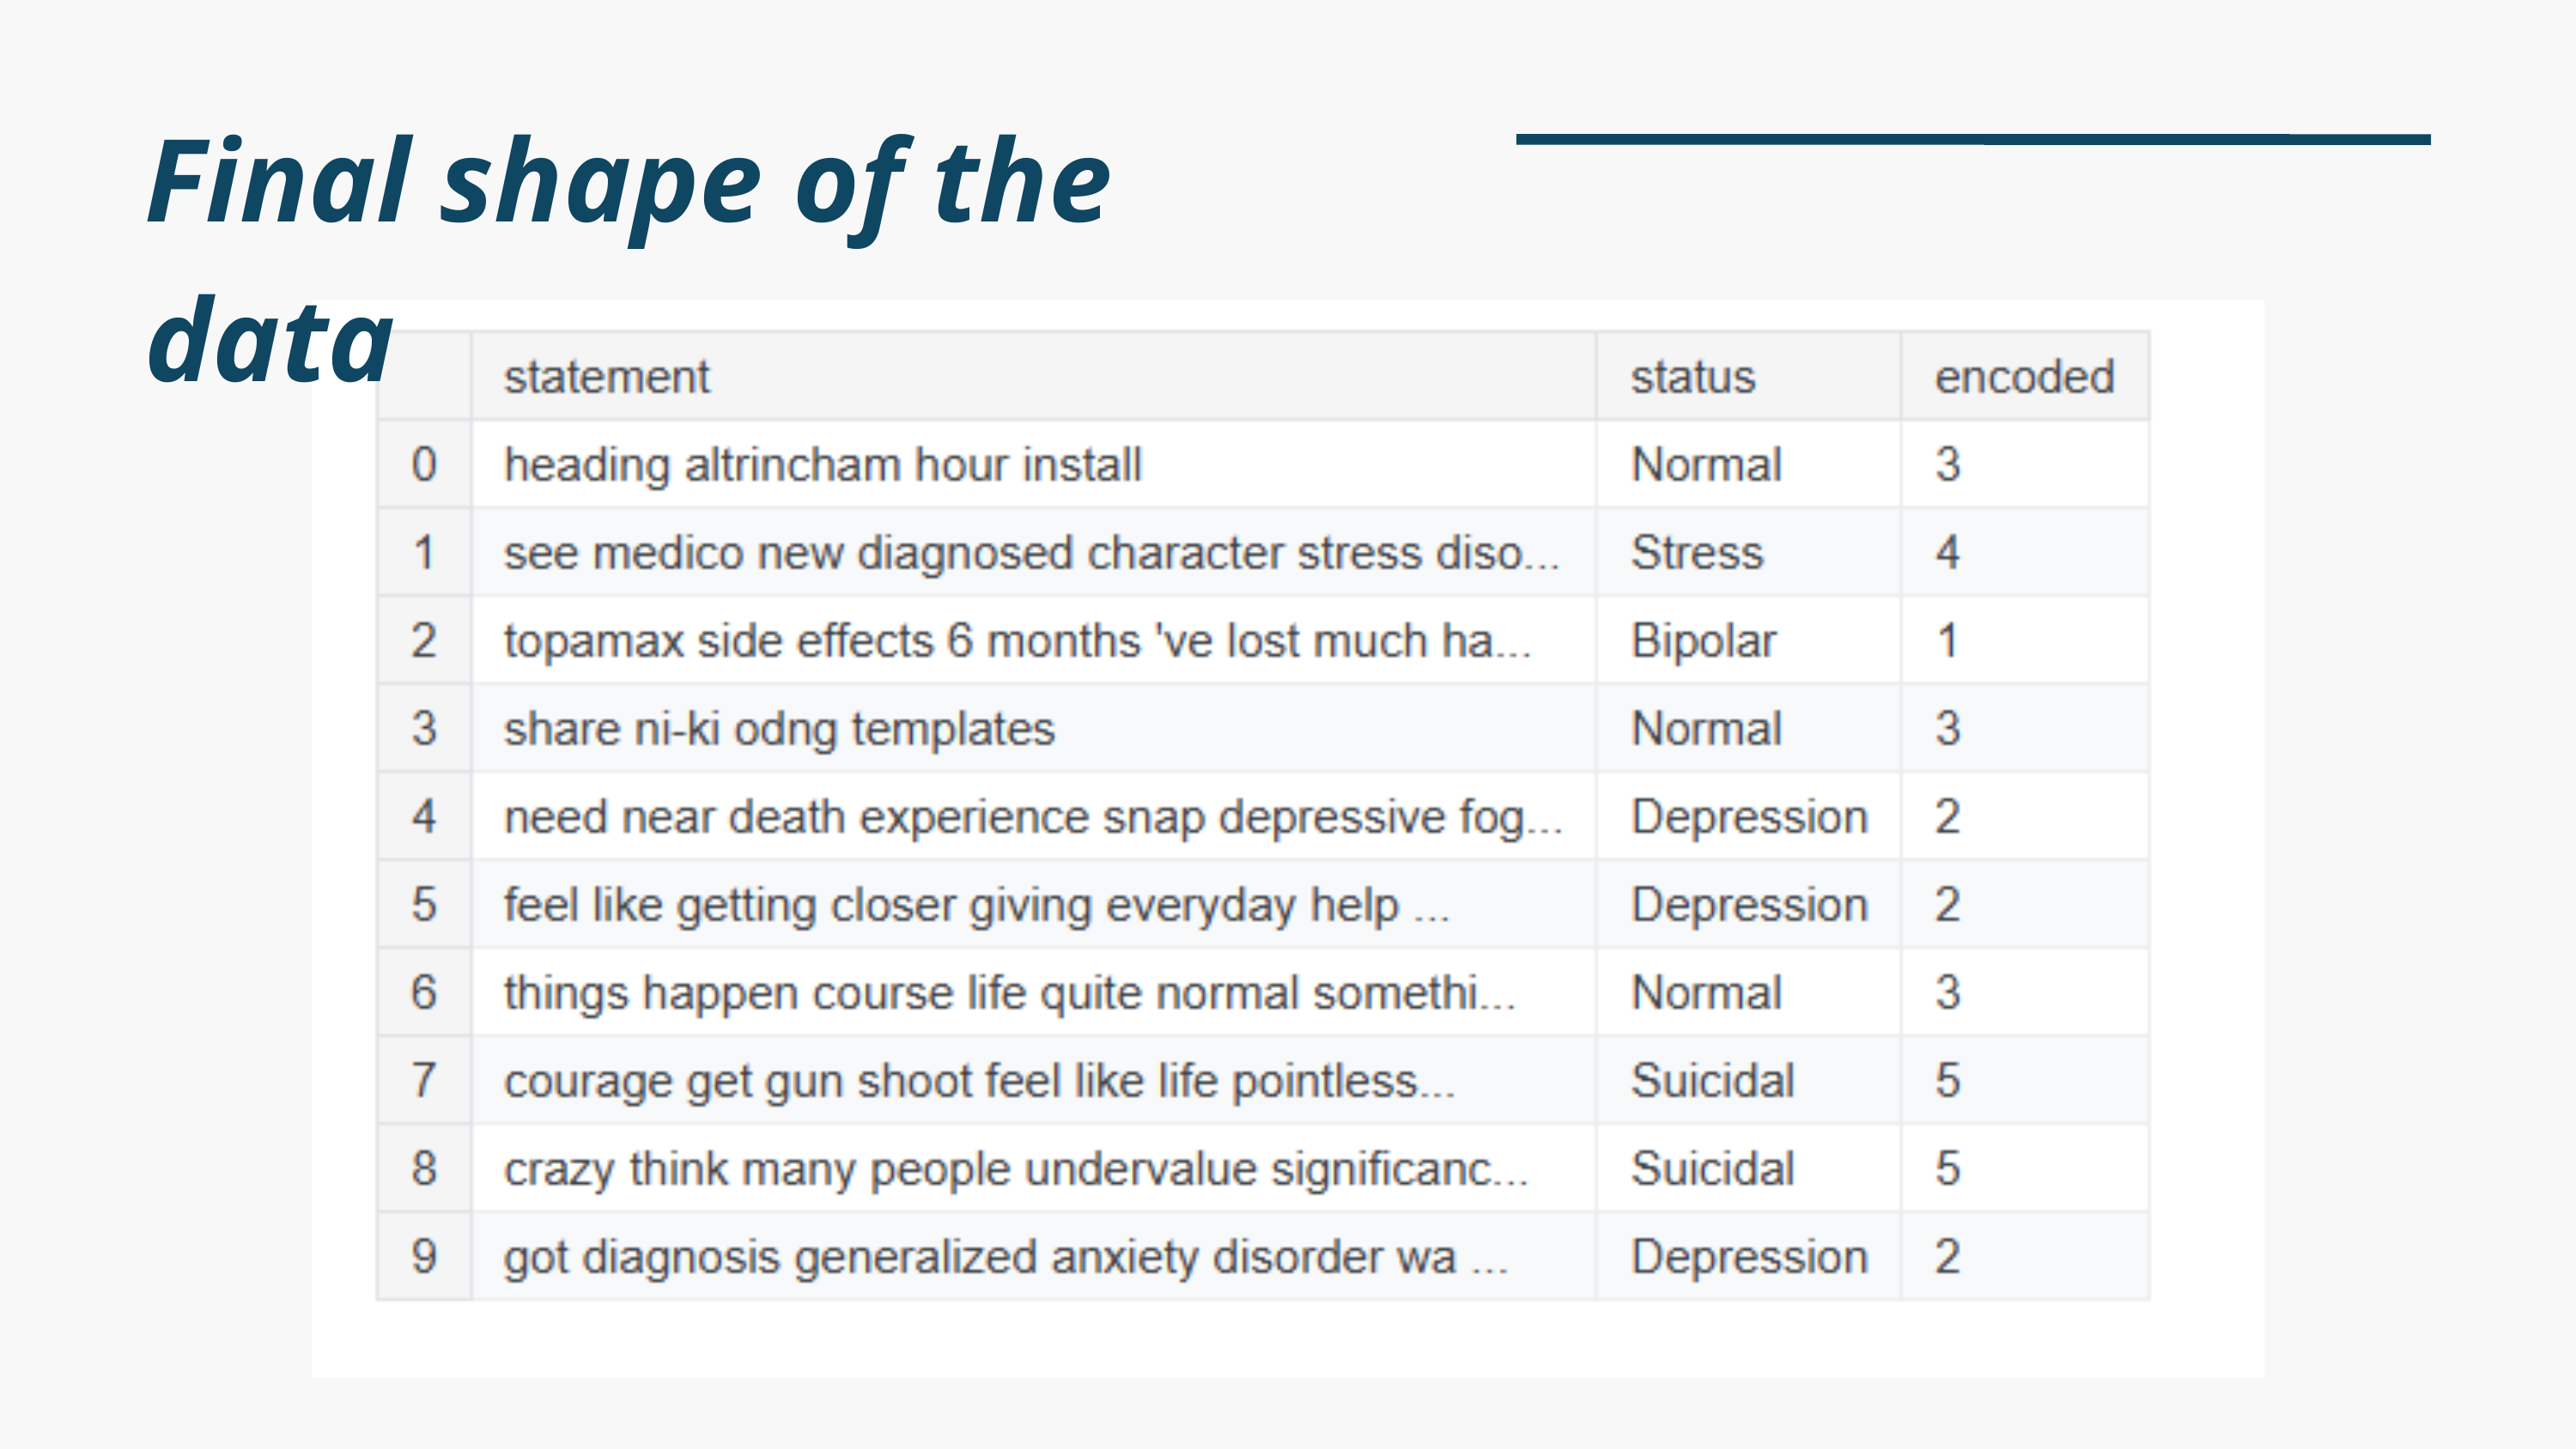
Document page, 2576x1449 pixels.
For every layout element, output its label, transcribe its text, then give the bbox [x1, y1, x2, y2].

text_box Final shape of the data [144, 84, 1289, 405]
text_box [311, 300, 2265, 1378]
